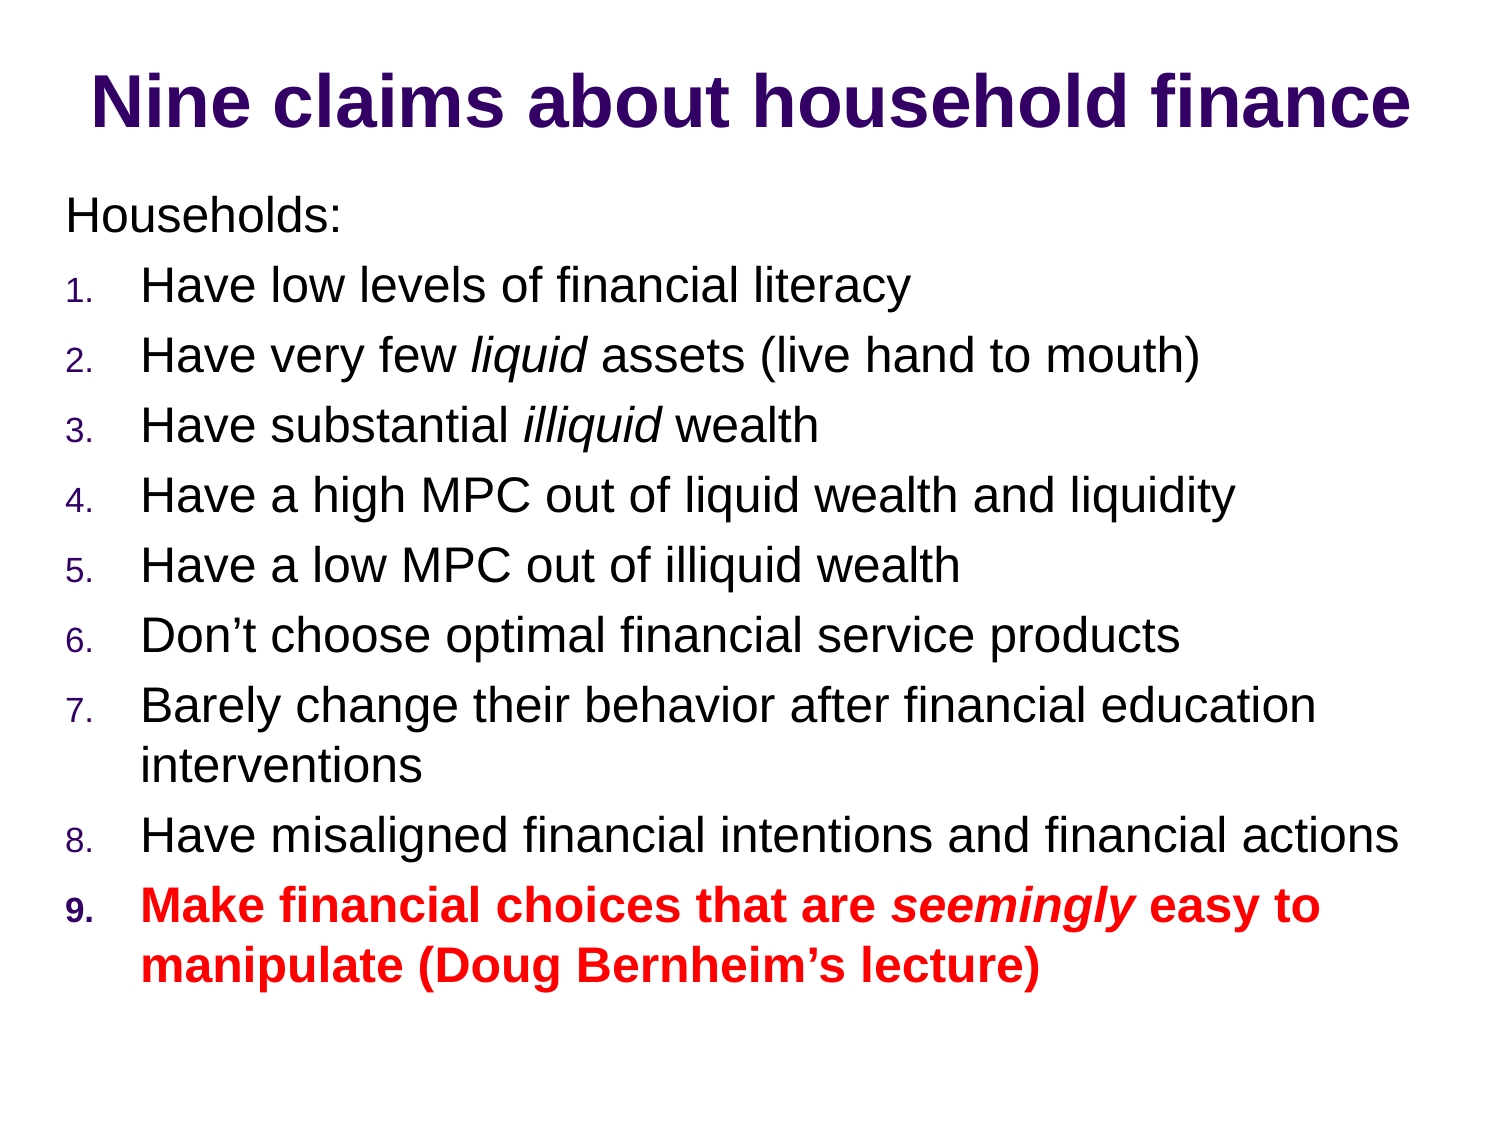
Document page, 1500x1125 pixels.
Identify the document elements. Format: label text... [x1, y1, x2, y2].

title Nine claims about household finance [74, 19, 1500, 151]
list Households: Have low levels of financial literacy Have very few liquid assets (live hand to mouth) Have substantial illiquid wealth Have a high MPC out of liquid wealth and liquidity Have a low MPC out of illiquid wealth Don’t choose optimal financial service products Barely change their behavior after financial education interventions Have misaligned financial intentions and financial actions Make financial choices that are seemingly easy to manipulate (Doug Bernheim’s lecture) [49, 174, 1476, 1006]
